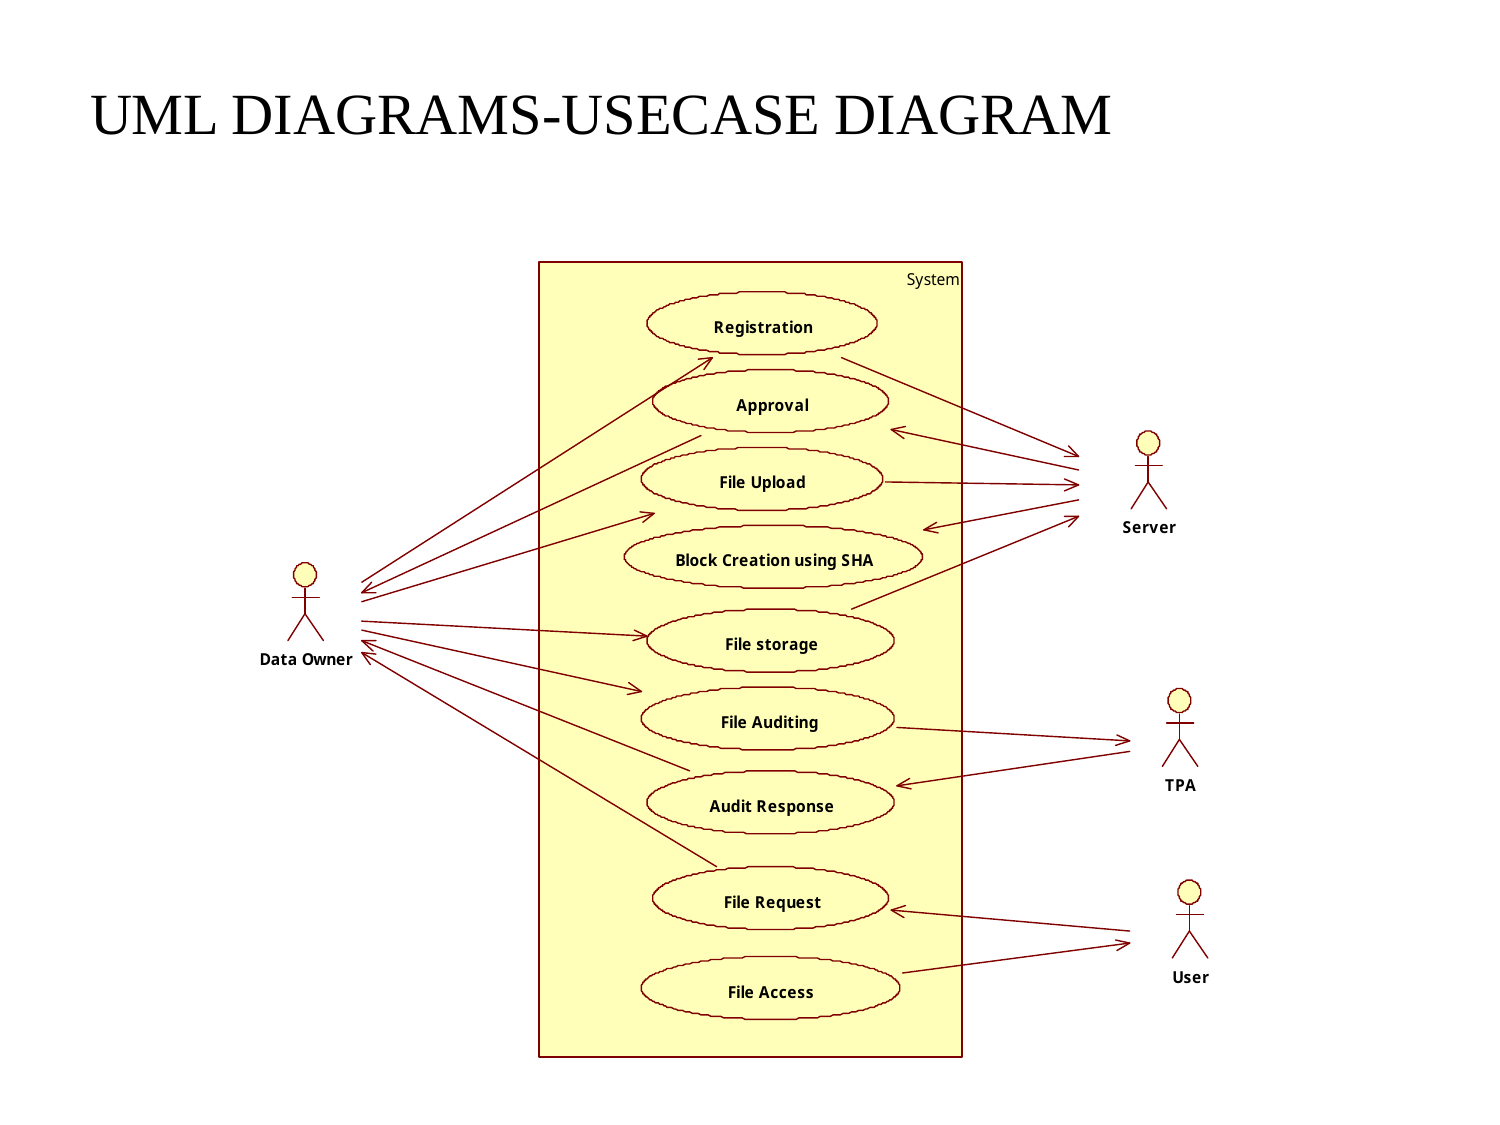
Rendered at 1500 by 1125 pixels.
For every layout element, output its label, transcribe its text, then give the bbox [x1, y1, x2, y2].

title UML DIAGRAMS-USECASE DIAGRAM [75, 45, 1425, 187]
picture [221, 231, 1279, 1089]
